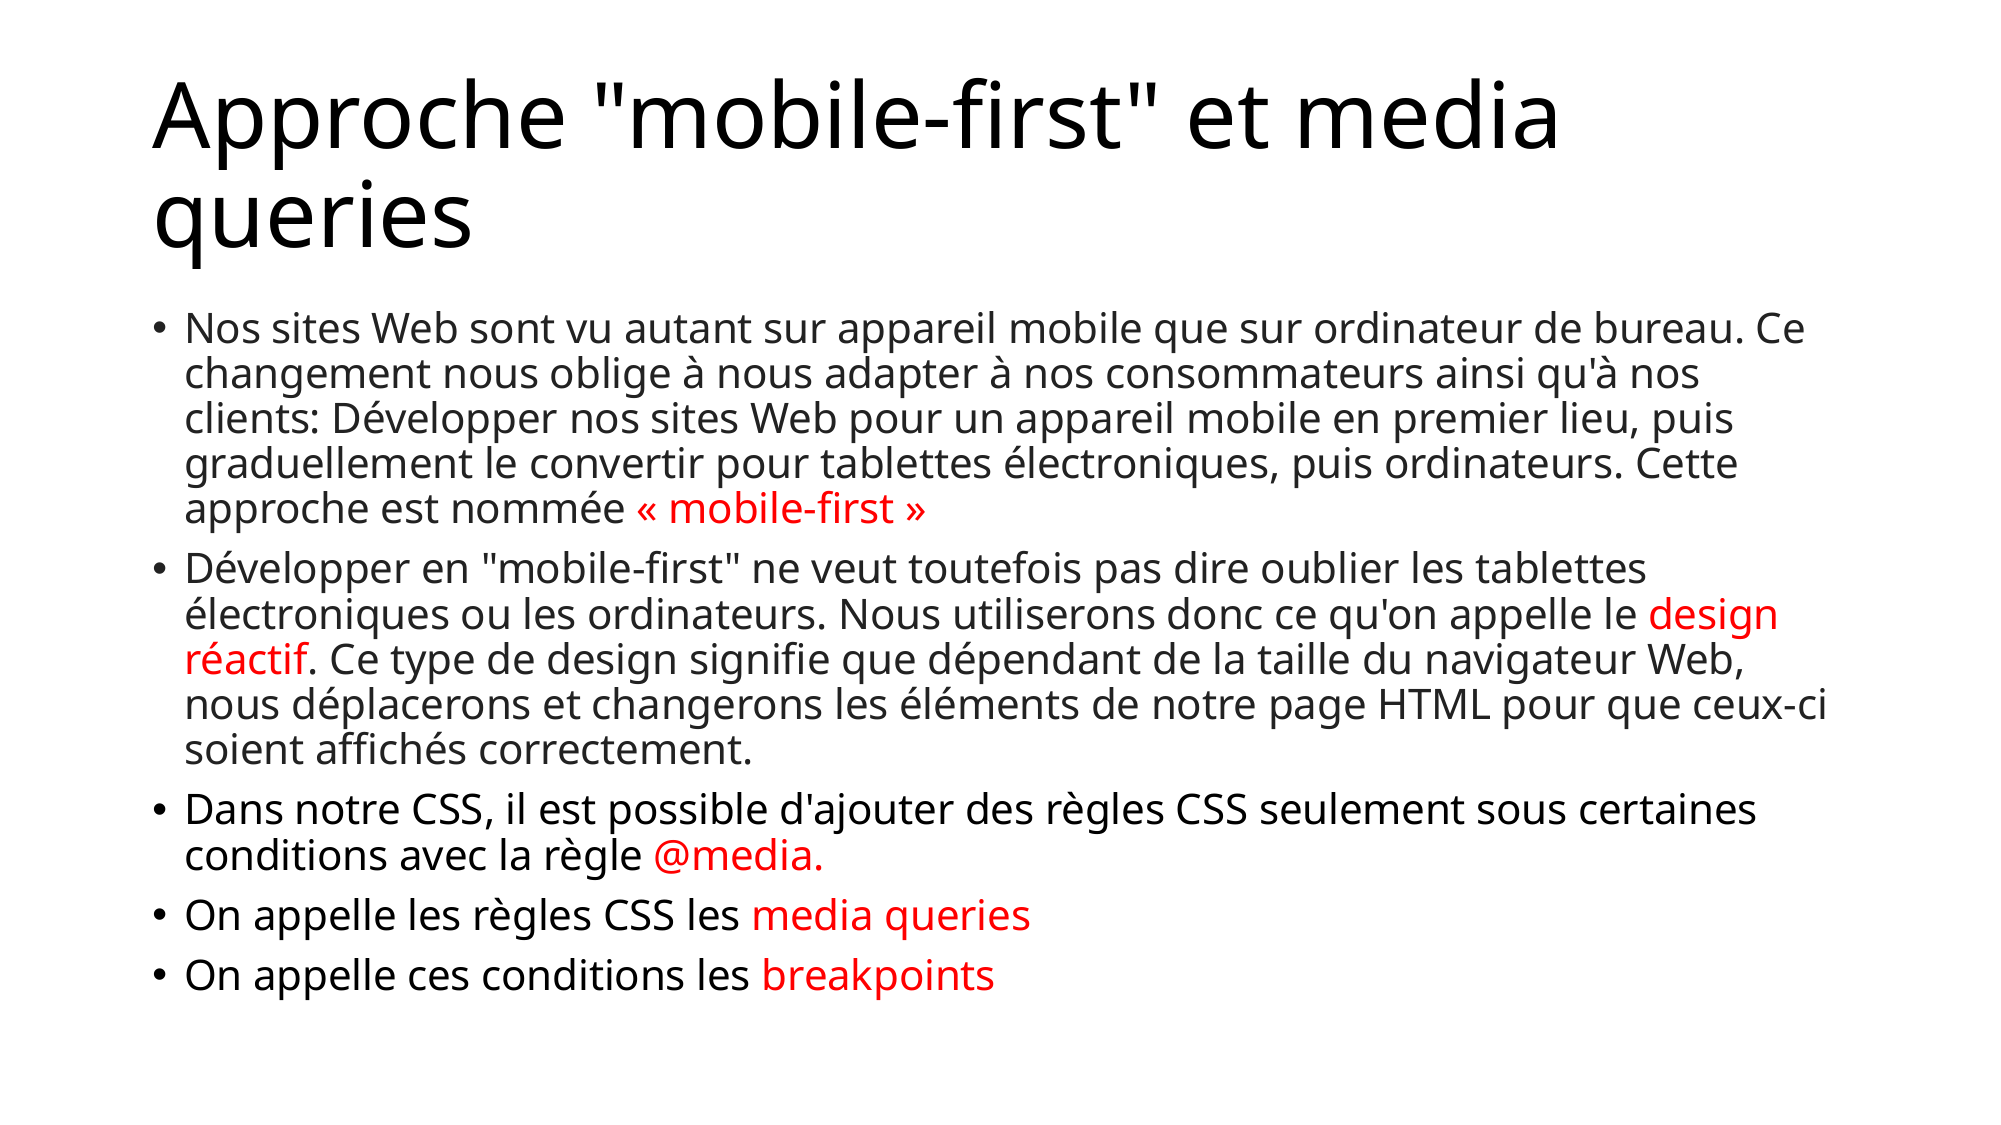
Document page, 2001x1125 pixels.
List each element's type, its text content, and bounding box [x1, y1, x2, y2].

list Nos sites Web sont vu autant sur appareil mobile que sur ordinateur de bureau. Ce changement nous oblige à nous adapter à nos consommateurs ainsi qu'à nos clients: Développer nos sites Web pour un appareil mobile en premier lieu, puis graduellement le convertir pour tablettes électroniques, puis ordinateurs. Cette approche est nommée « mobile-first » Développer en "mobile-first" ne veut toutefois pas dire oublier les tablettes électroniques ou les ordinateurs. Nous utiliserons donc ce qu'on appelle le design réactif. Ce type de design signifie que dépendant de la taille du navigateur Web, nous déplacerons et changerons les éléments de notre page HTML pour que ceux-ci soient affichés correctement. Dans notre CSS, il est possible d'ajouter des règles CSS seulement sous certaines conditions avec la règle @media. On appelle les règles CSS les media queries On appelle ces conditions les breakpoints [137, 299, 1863, 1014]
title Approche "mobile-first" et media queries [137, 59, 1863, 278]
